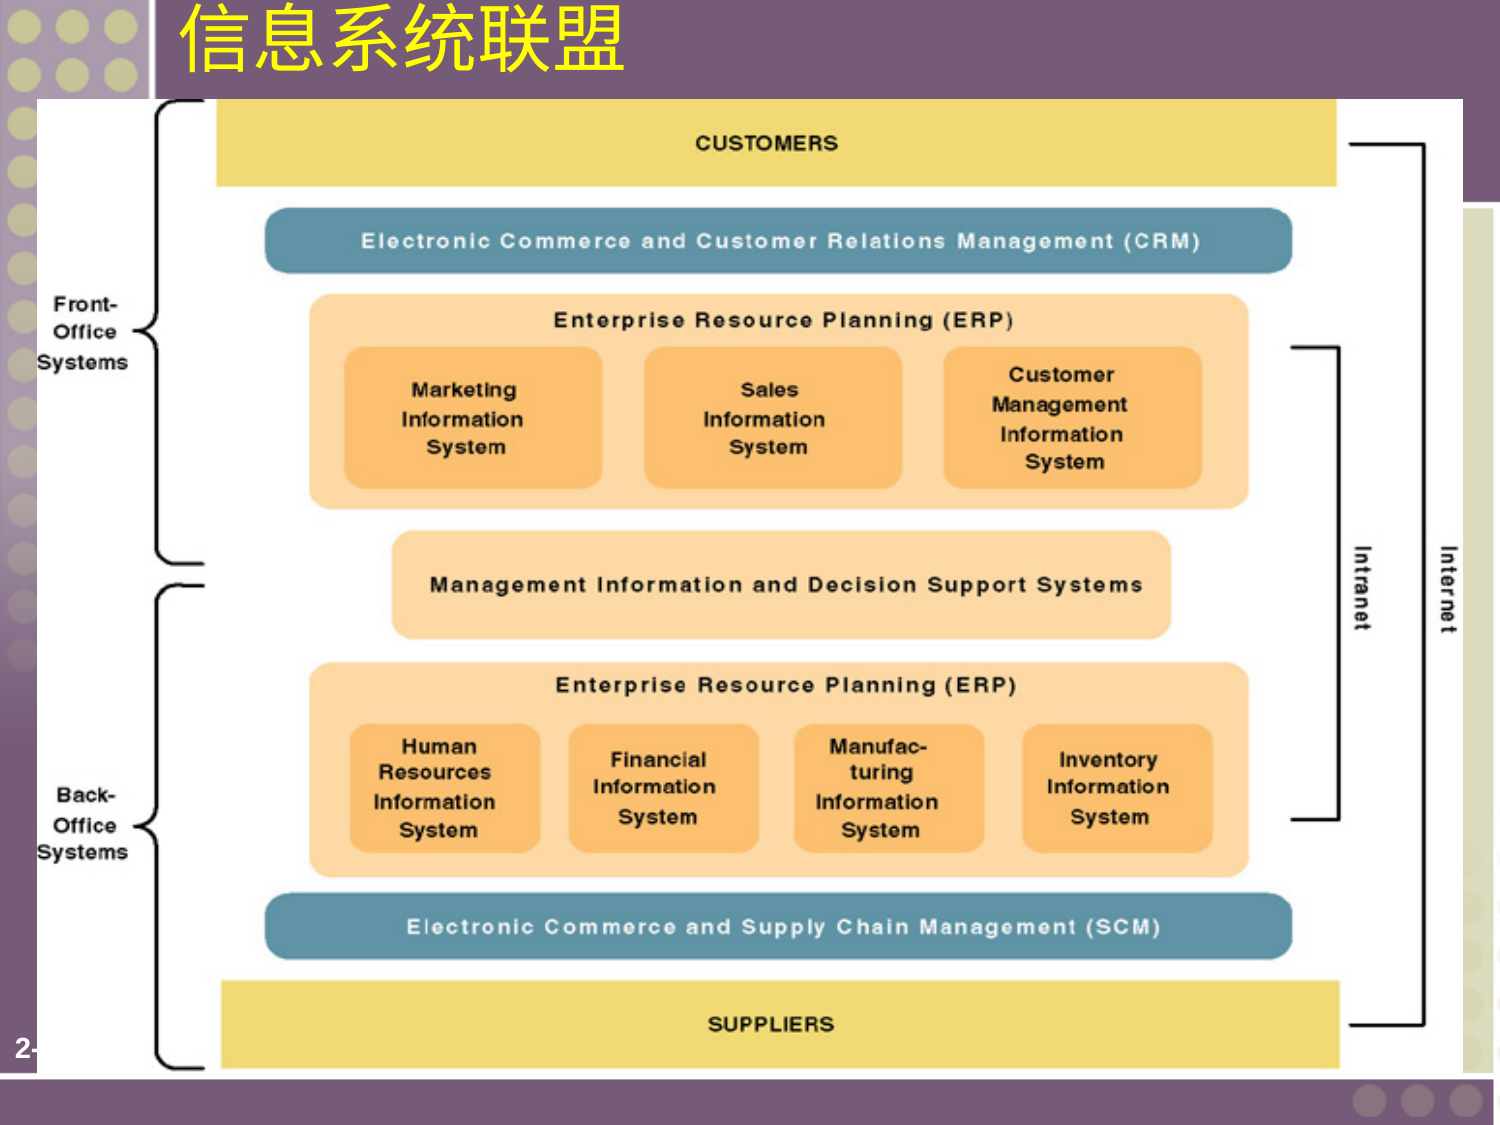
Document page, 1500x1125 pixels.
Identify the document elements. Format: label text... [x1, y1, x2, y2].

text_box 信息系统联盟 [162, 24, 1500, 138]
picture [0, 0, 1500, 1125]
text_box 2-<数字> [0, 1021, 150, 1101]
